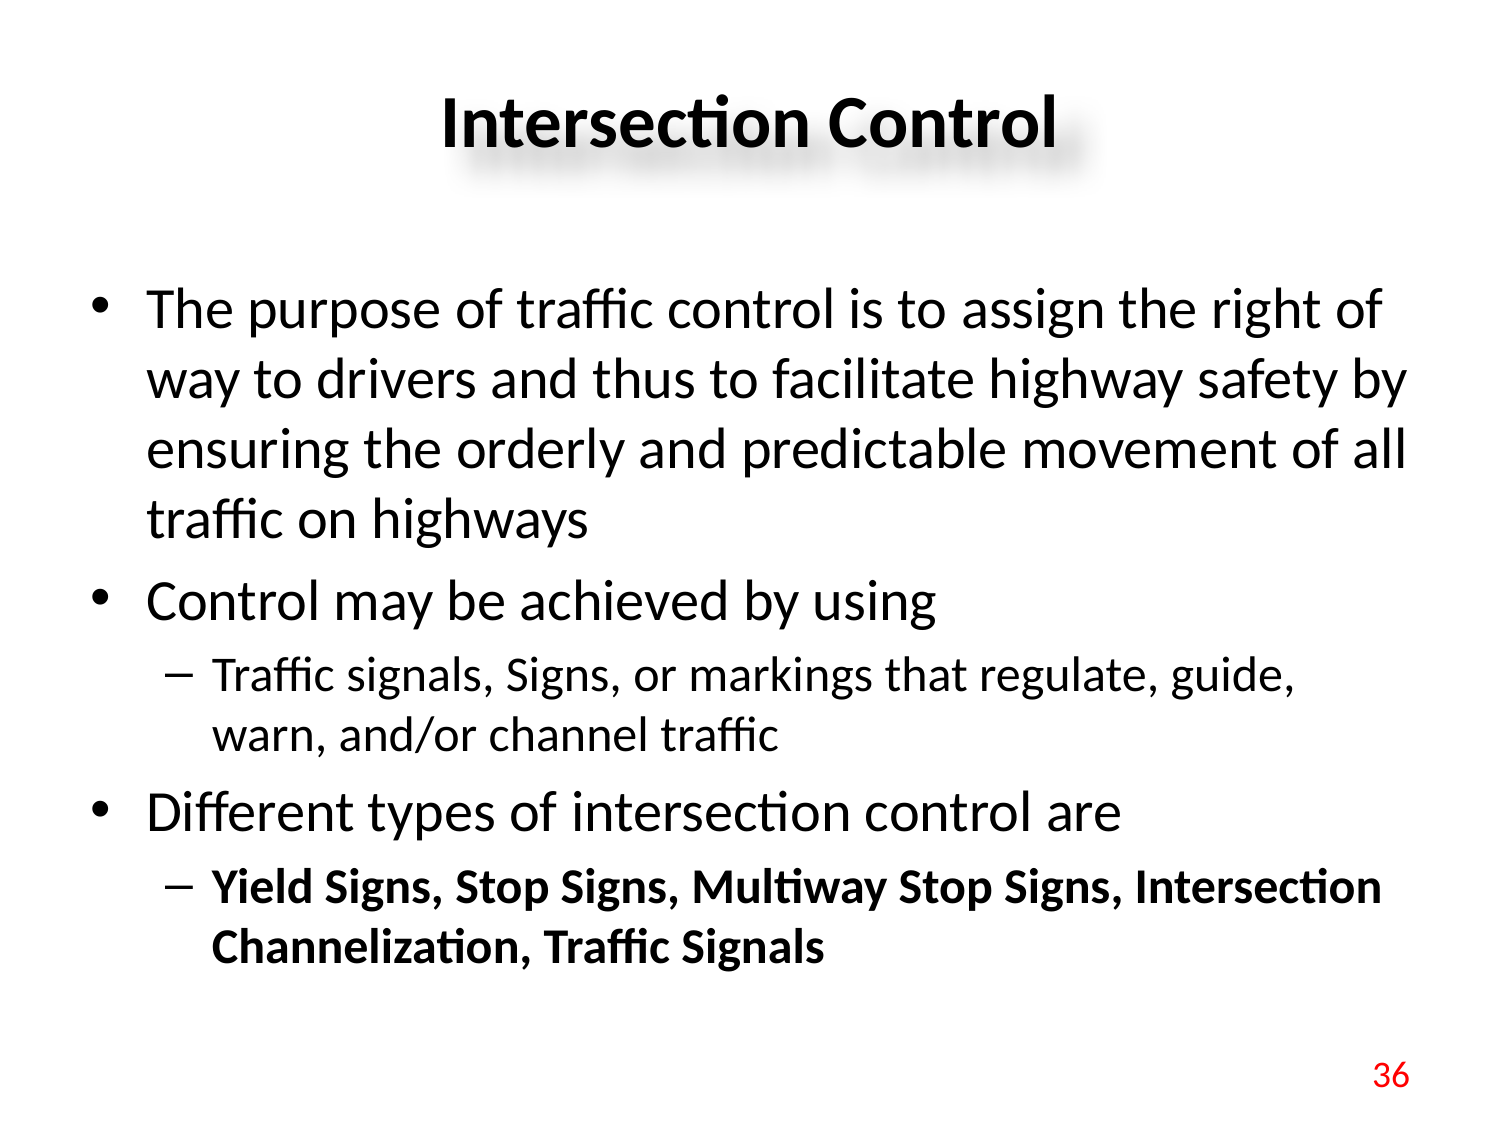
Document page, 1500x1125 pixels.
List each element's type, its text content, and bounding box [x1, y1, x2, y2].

list The purpose of traffic control is to assign the right of way to drivers and thus to facilitate highway safety by ensuring the orderly and predictable movement of all traffic on highways Control may be achieved by using Traffic signals, Signs, or markings that regulate, guide, warn, and/or channel traffic Different types of intersection control are Yield Signs, Stop Signs, Multiway Stop Signs, Intersection Channelization, Traffic Signals [75, 262, 1425, 1005]
slide_number 36 [1074, 1042, 1425, 1103]
title Intersection Control [75, 35, 1425, 200]
